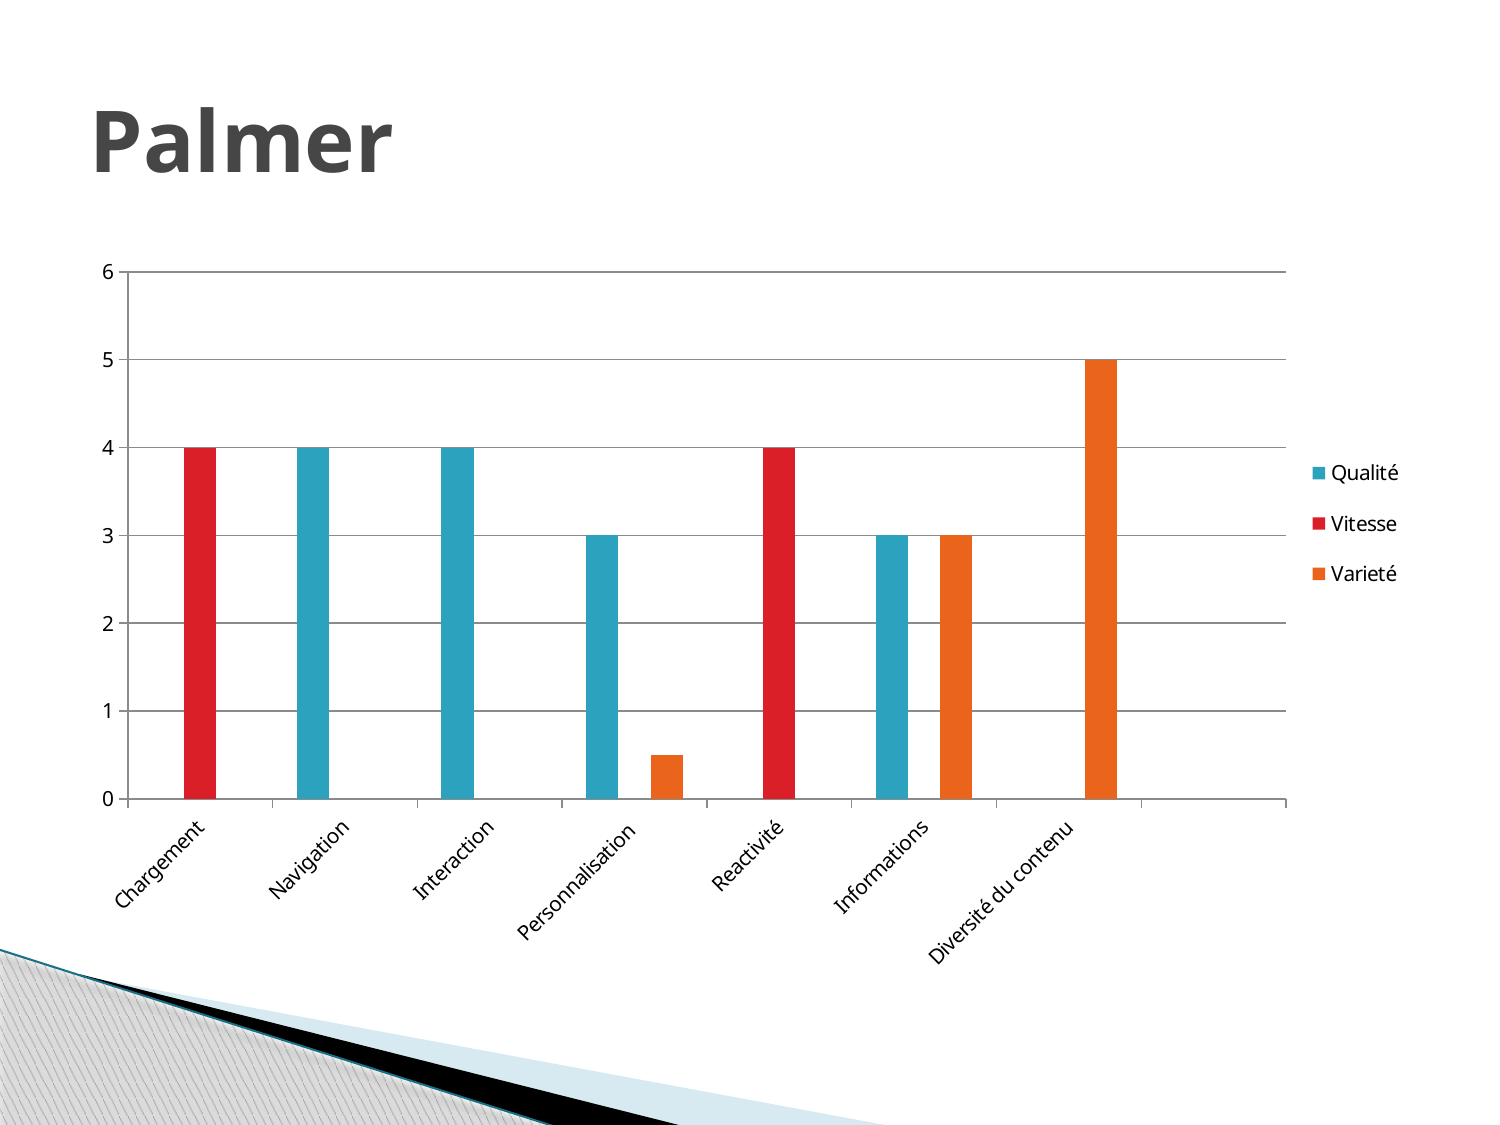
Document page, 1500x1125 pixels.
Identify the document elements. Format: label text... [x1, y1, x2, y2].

title Palmer [75, 45, 1425, 233]
chart [74, 242, 1426, 986]
